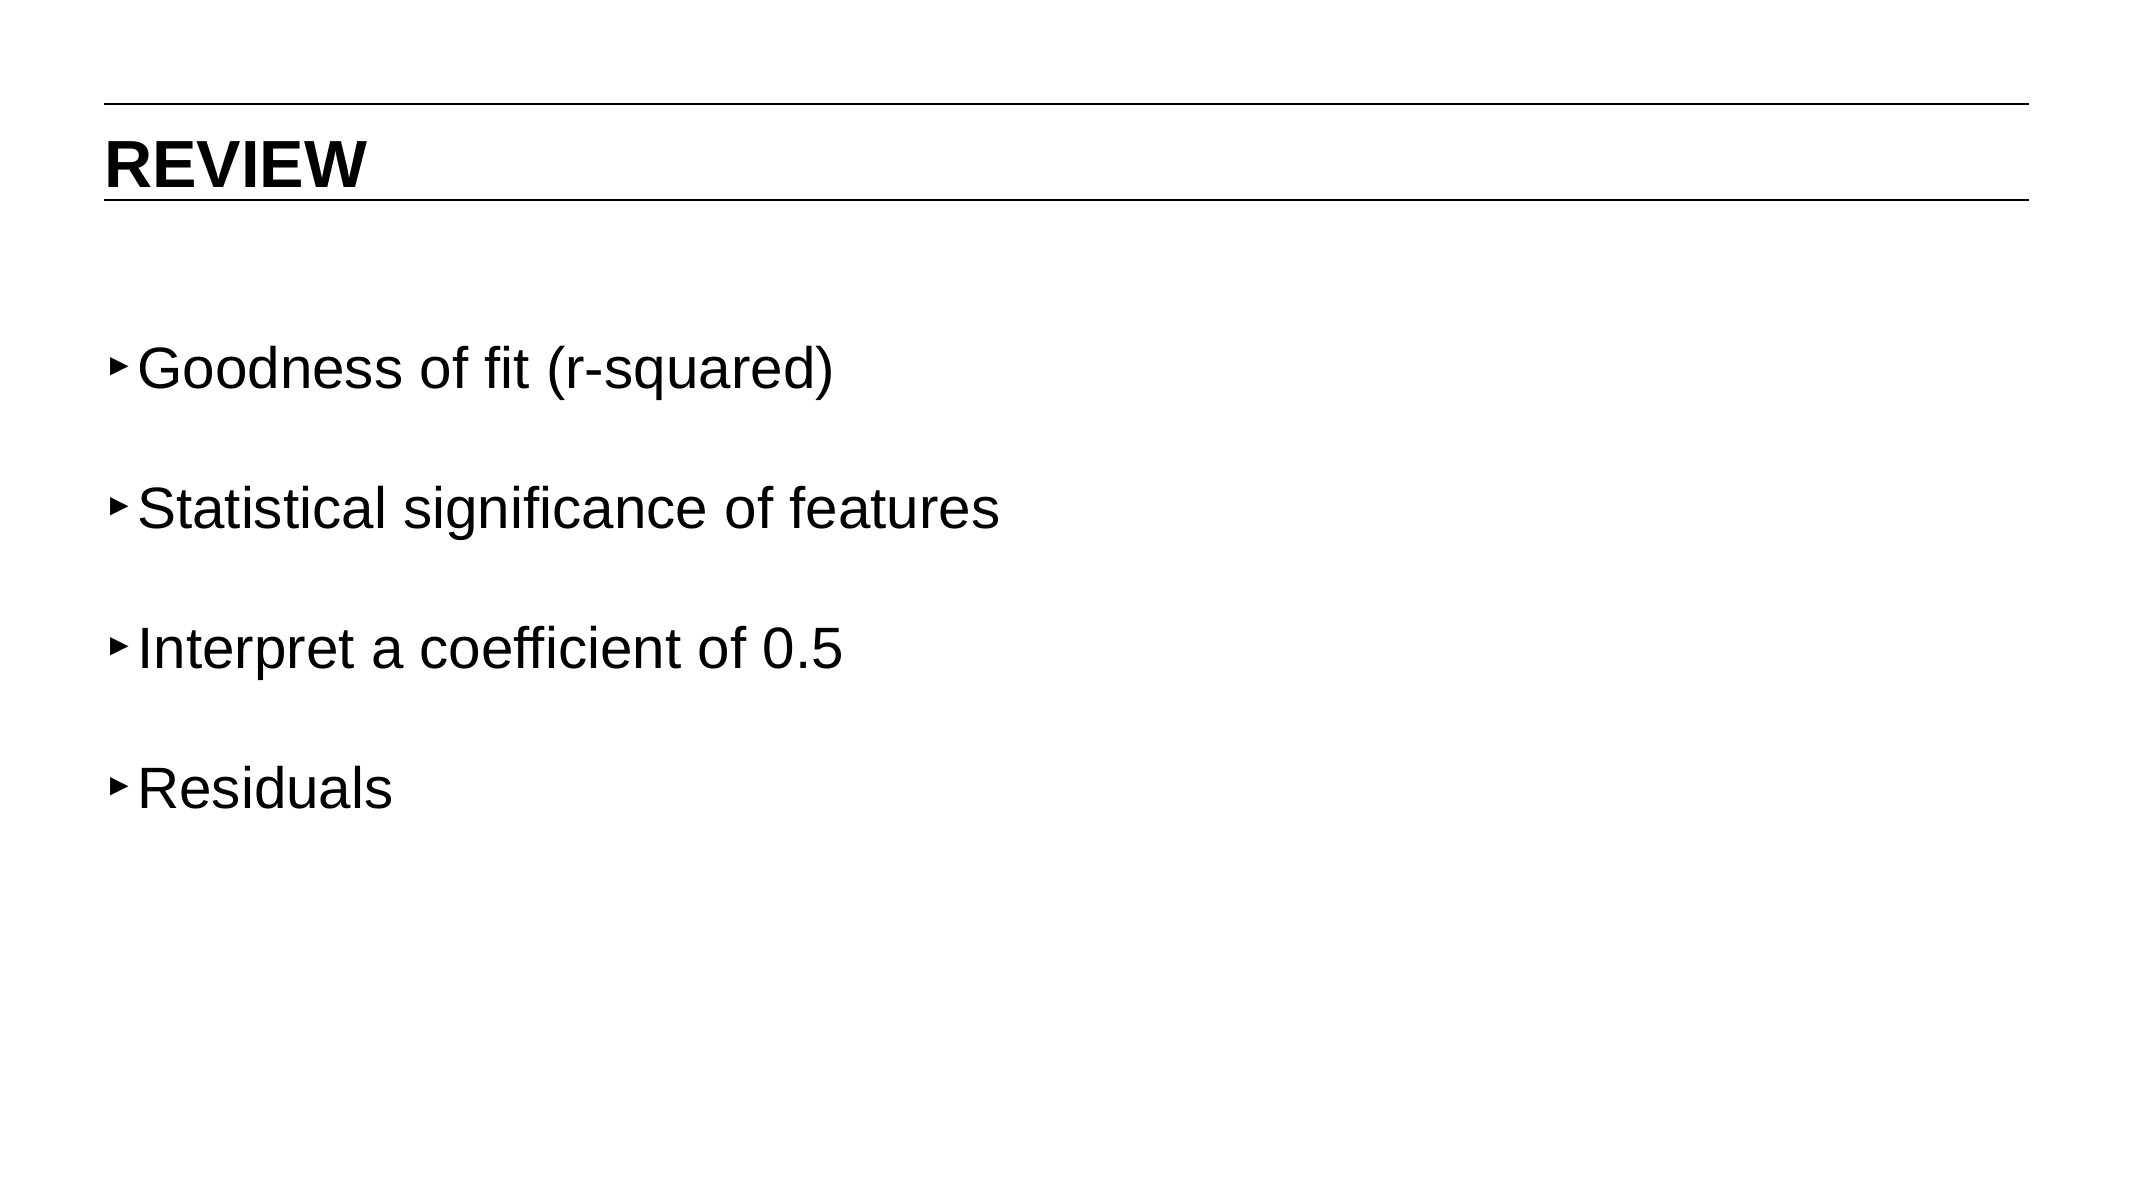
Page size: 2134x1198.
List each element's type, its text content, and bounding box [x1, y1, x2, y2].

text_box REVIEW [104, 120, 1371, 192]
list Goodness of fit (r-squared) Statistical significance of features Interpret a coefficient of 0.5 Residuals [104, 260, 2030, 886]
